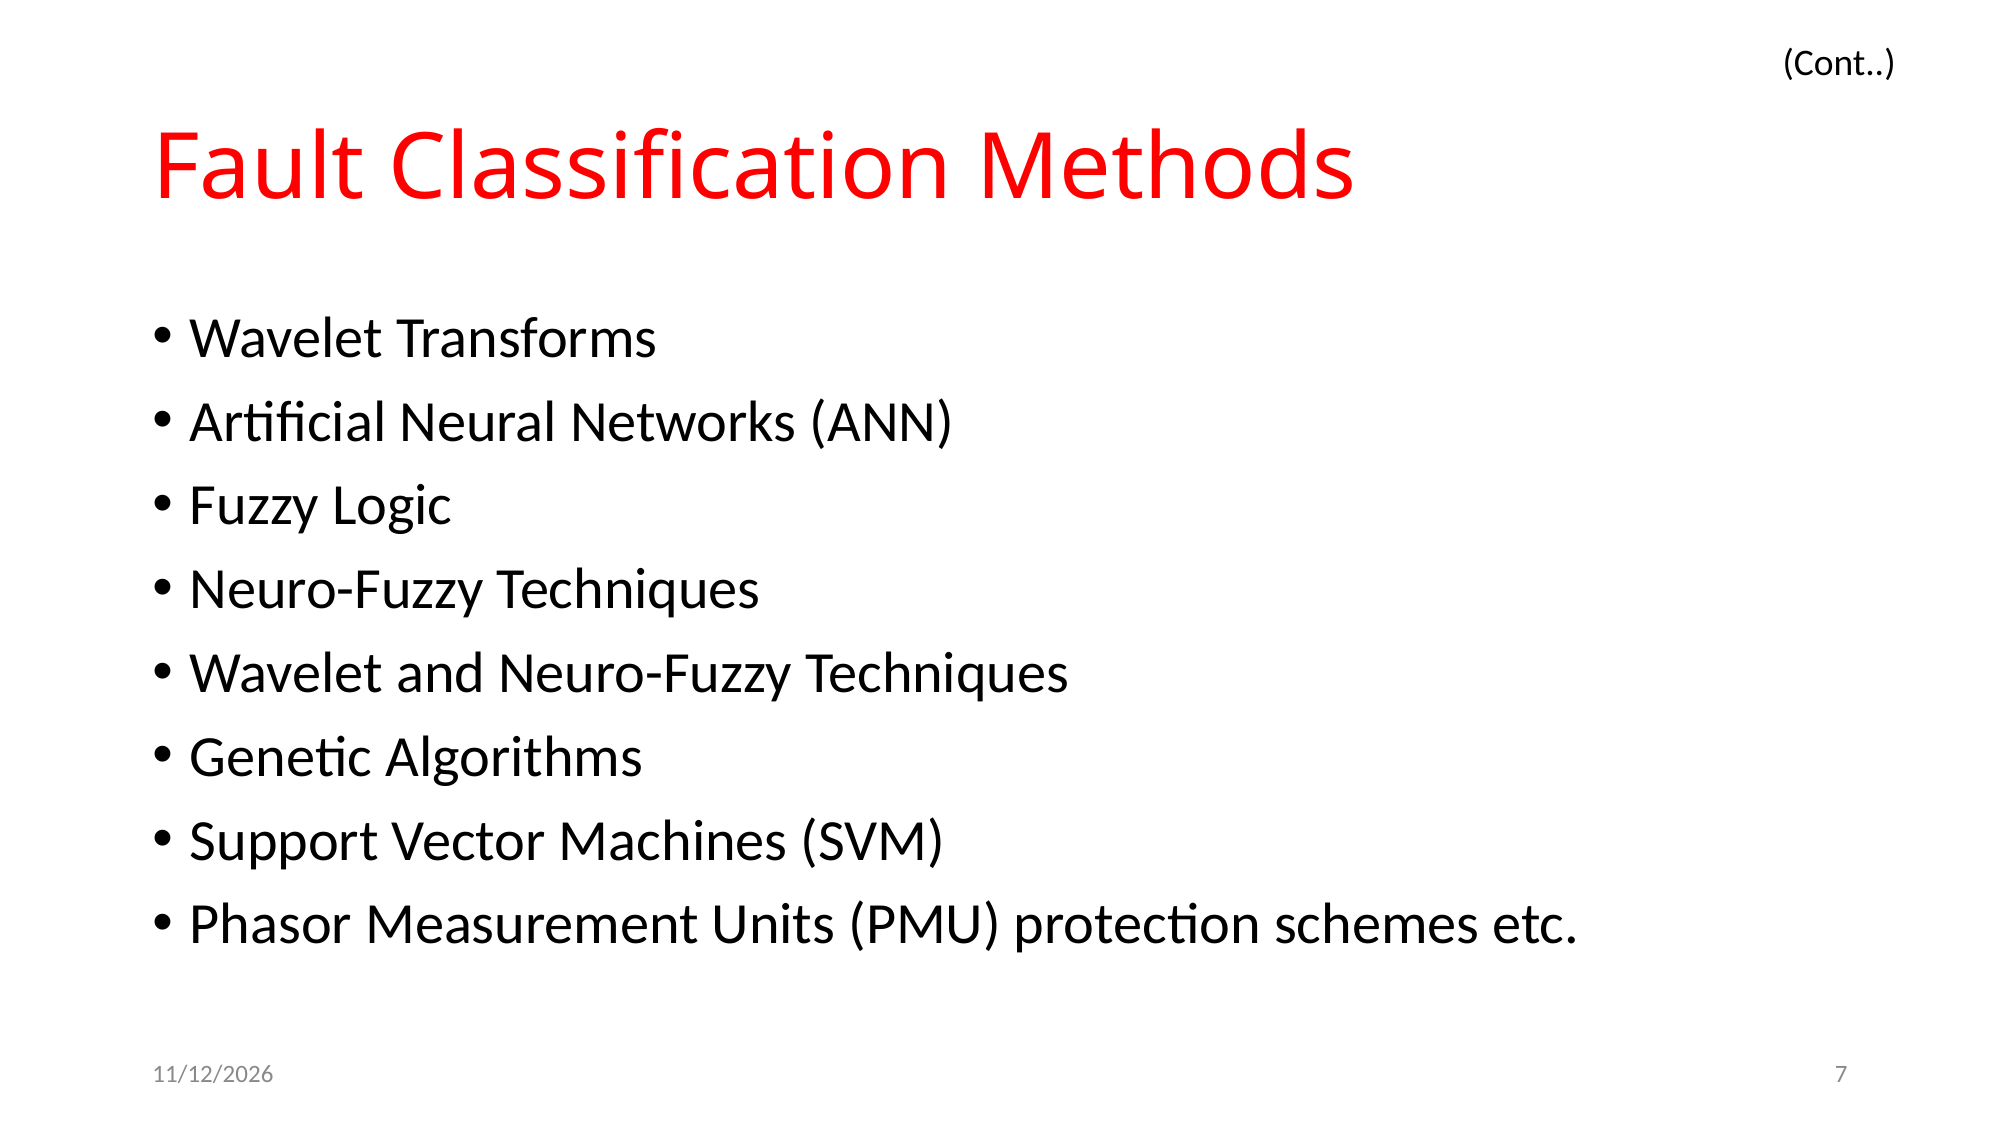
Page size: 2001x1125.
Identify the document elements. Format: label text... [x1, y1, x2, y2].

slide_number 7 [1412, 1042, 1863, 1103]
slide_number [137, 1042, 588, 1103]
title Fault Classification Methods [137, 59, 1863, 278]
list Wavelet Transforms Artificial Neural Networks (ANN) Fuzzy Logic Neuro-Fuzzy Techniques Wavelet and Neuro-Fuzzy Techniques Genetic Algorithms Support Vector Machines (SVM) Phasor Measurement Units (PMU) protection schemes etc. [137, 299, 1863, 1014]
text_box (Cont..) [1767, 30, 1913, 91]
